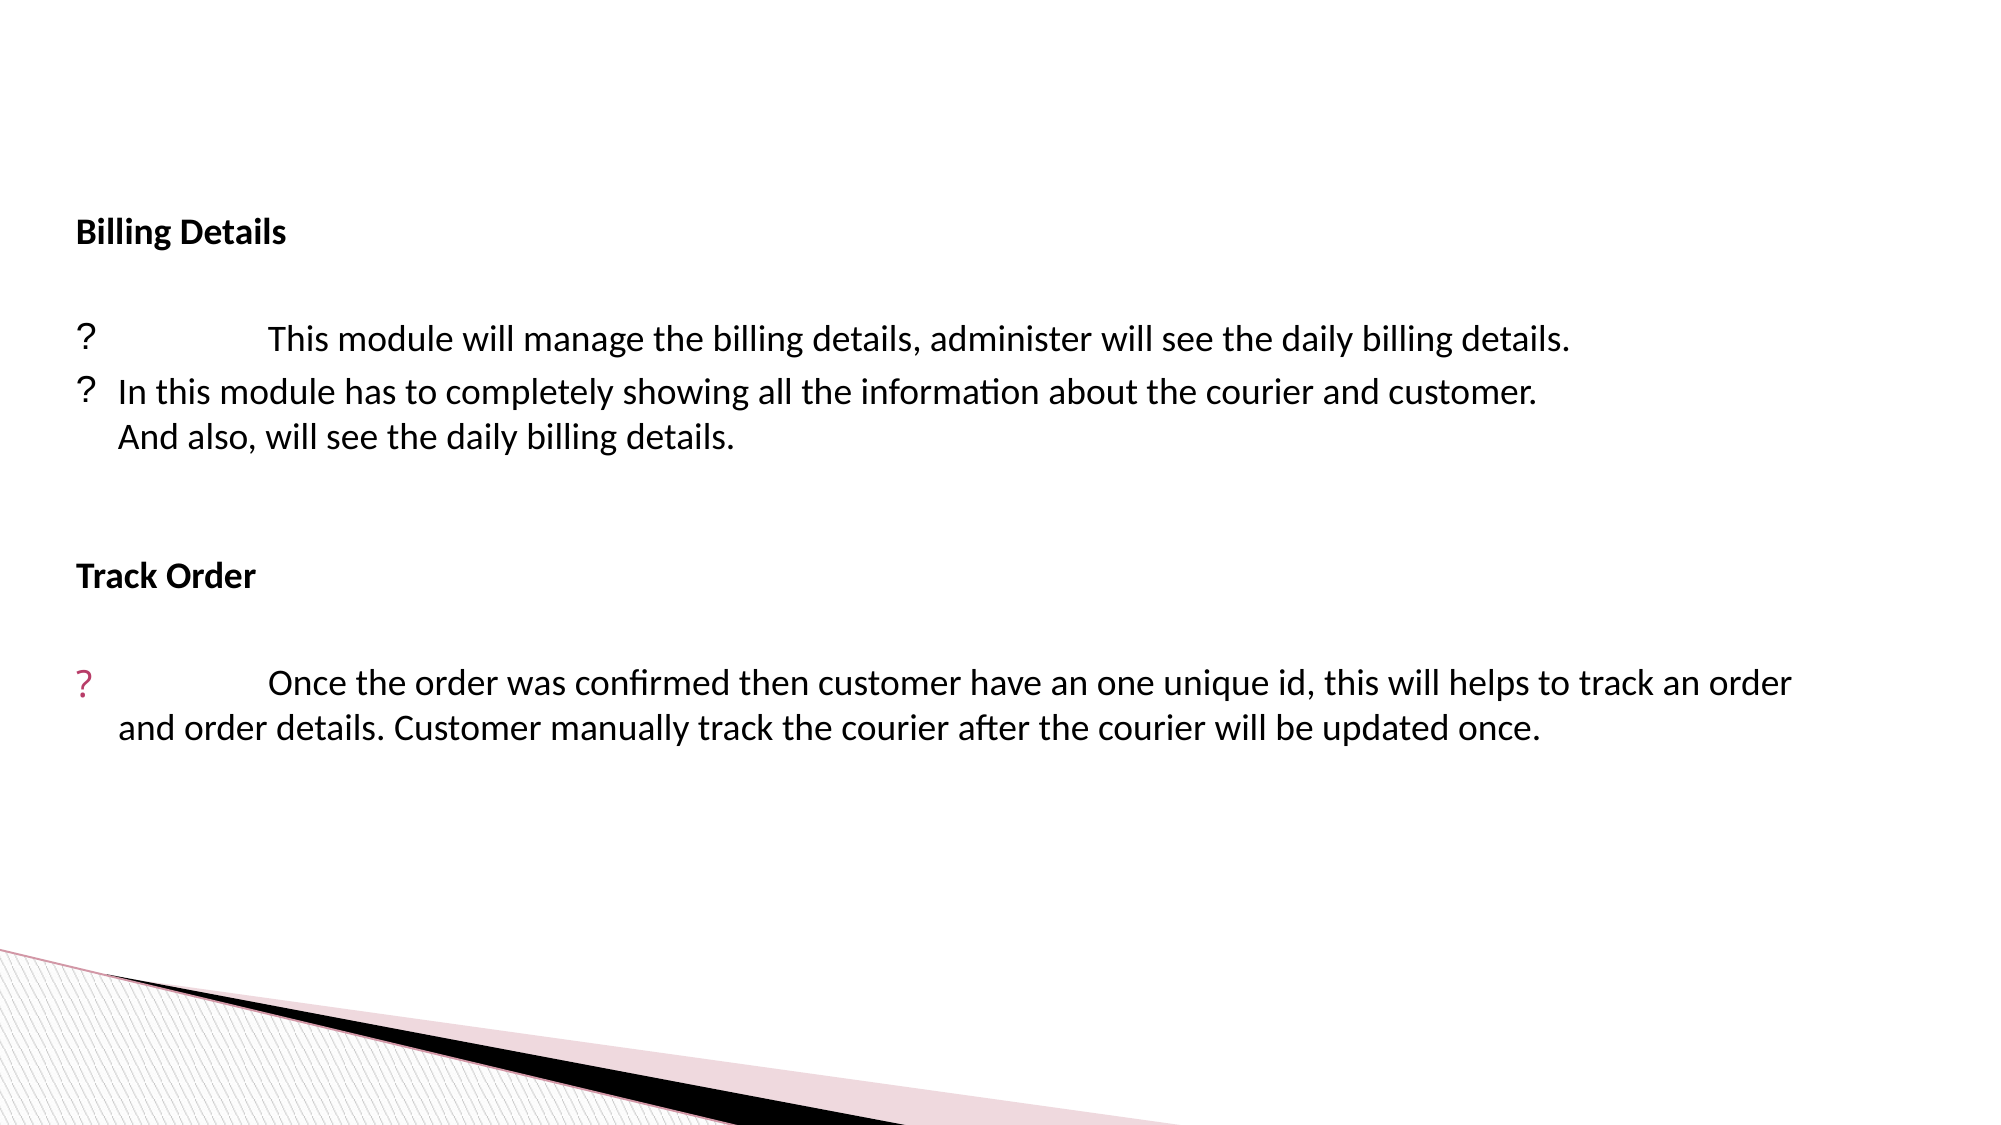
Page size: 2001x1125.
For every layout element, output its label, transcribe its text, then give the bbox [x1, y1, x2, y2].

text_box Billing Details This module will manage the billing details, administer will see the daily billing details. In this module has to completely showing all the information about the courier and customer. And also, will see the daily billing details. [43, 199, 1607, 465]
list Track Order Once the order was confirmed then customer have an one unique id, this will helps to track an order and order details. Customer manually track the courier after the courier will be updated once. [43, 490, 1844, 1125]
